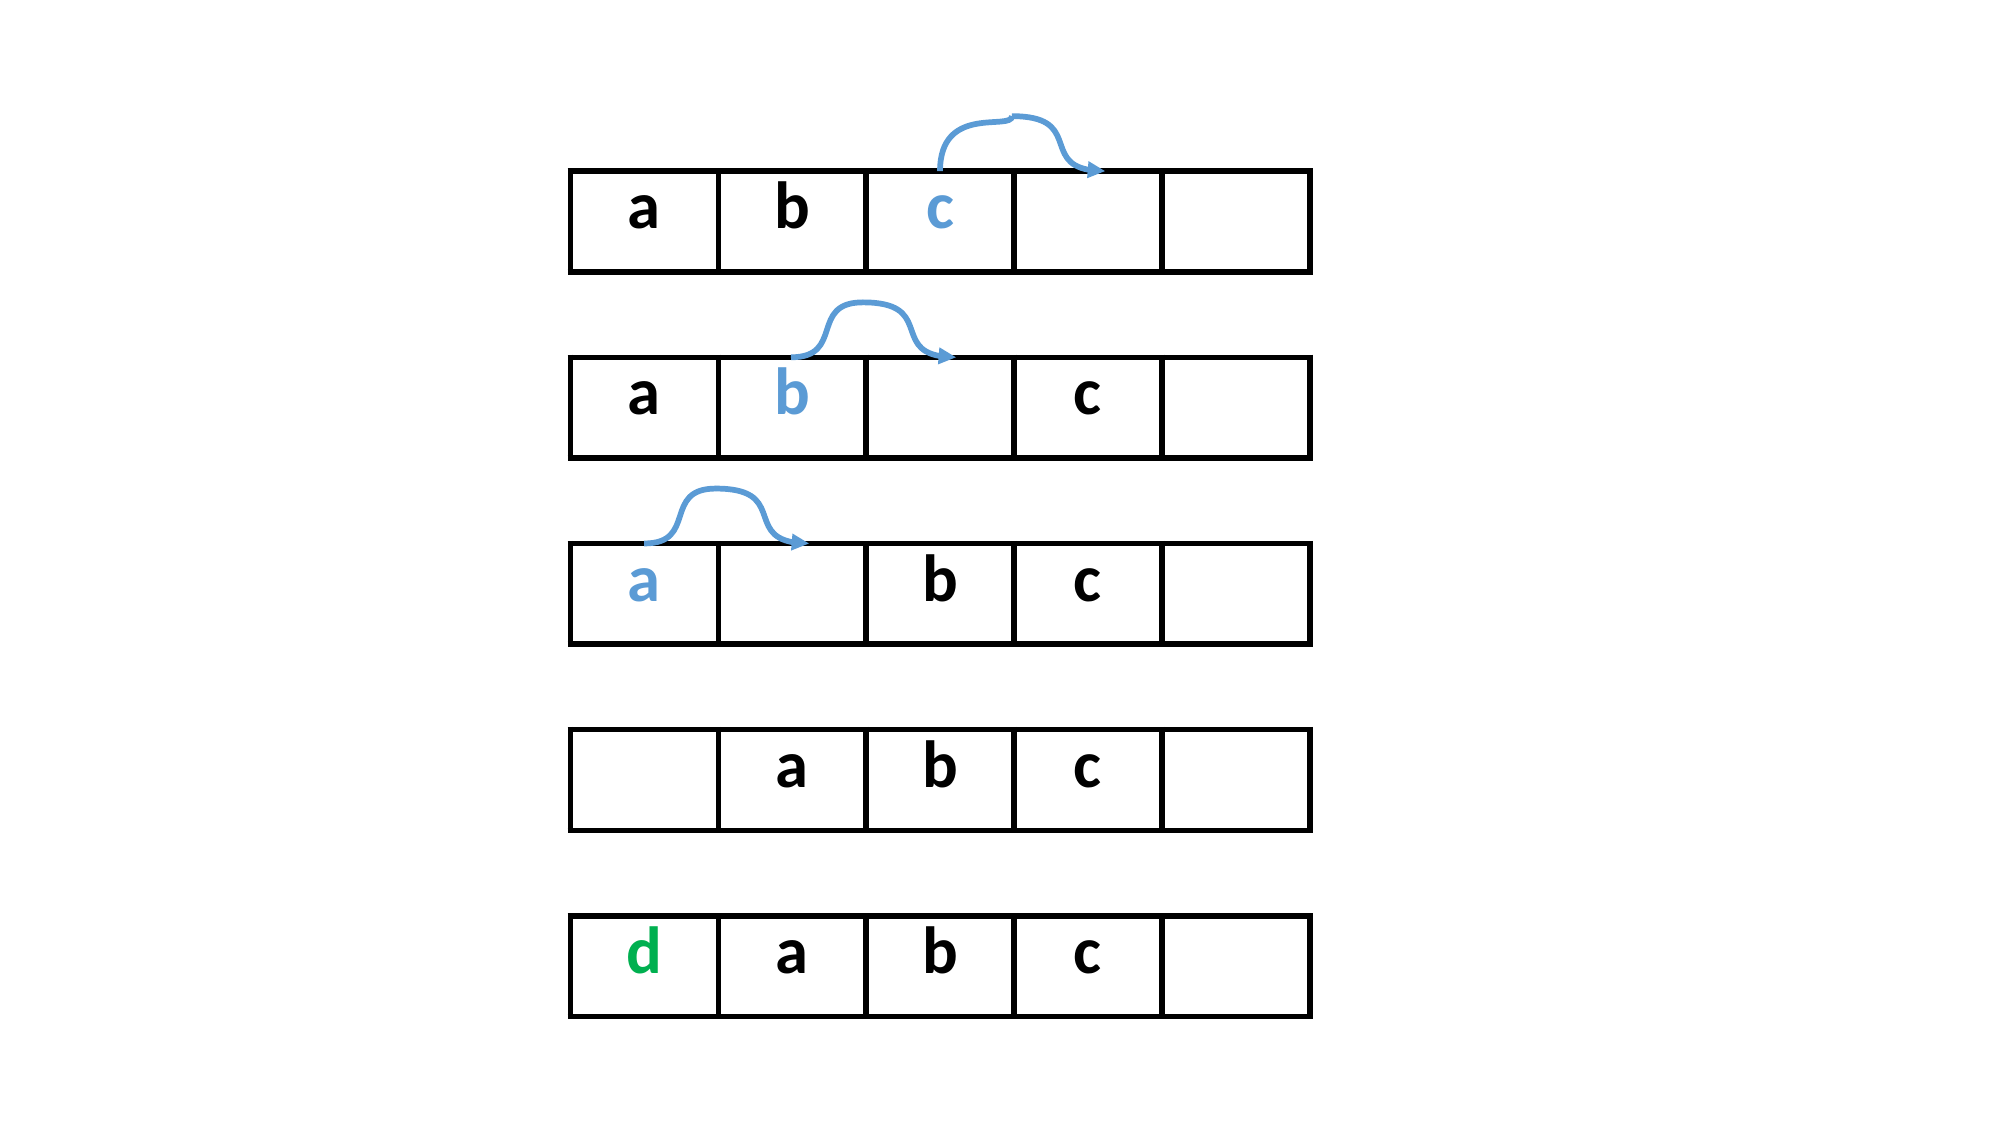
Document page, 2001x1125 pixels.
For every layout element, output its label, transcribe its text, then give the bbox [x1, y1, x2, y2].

table_header [869, 360, 1011, 455]
table_header c [1017, 732, 1159, 828]
table_header b [721, 360, 863, 455]
table_header [1165, 174, 1307, 269]
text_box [652, 480, 708, 552]
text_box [1011, 116, 1105, 172]
table_header a [721, 732, 863, 828]
table_header b [869, 919, 1011, 1014]
table_header [1165, 732, 1307, 828]
table_header a [573, 174, 716, 269]
table_header [1165, 919, 1307, 1014]
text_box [948, 107, 1004, 180]
table_header c [1017, 546, 1159, 641]
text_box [715, 488, 809, 544]
table_header c [1017, 919, 1159, 1014]
table_header a [573, 546, 716, 641]
table_header c [1017, 360, 1159, 455]
table_header [1165, 546, 1307, 641]
table_header b [869, 732, 1011, 828]
table_header [573, 732, 716, 828]
table_header c [869, 174, 1011, 269]
table_header [1017, 174, 1159, 269]
table_header a [721, 919, 863, 1014]
table_header b [869, 546, 1011, 641]
table_header b [721, 174, 863, 269]
table_header [1165, 360, 1307, 455]
table_header a [573, 360, 716, 455]
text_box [862, 302, 956, 358]
table_header d [573, 919, 716, 1014]
table_header [721, 546, 863, 641]
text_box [799, 293, 855, 366]
